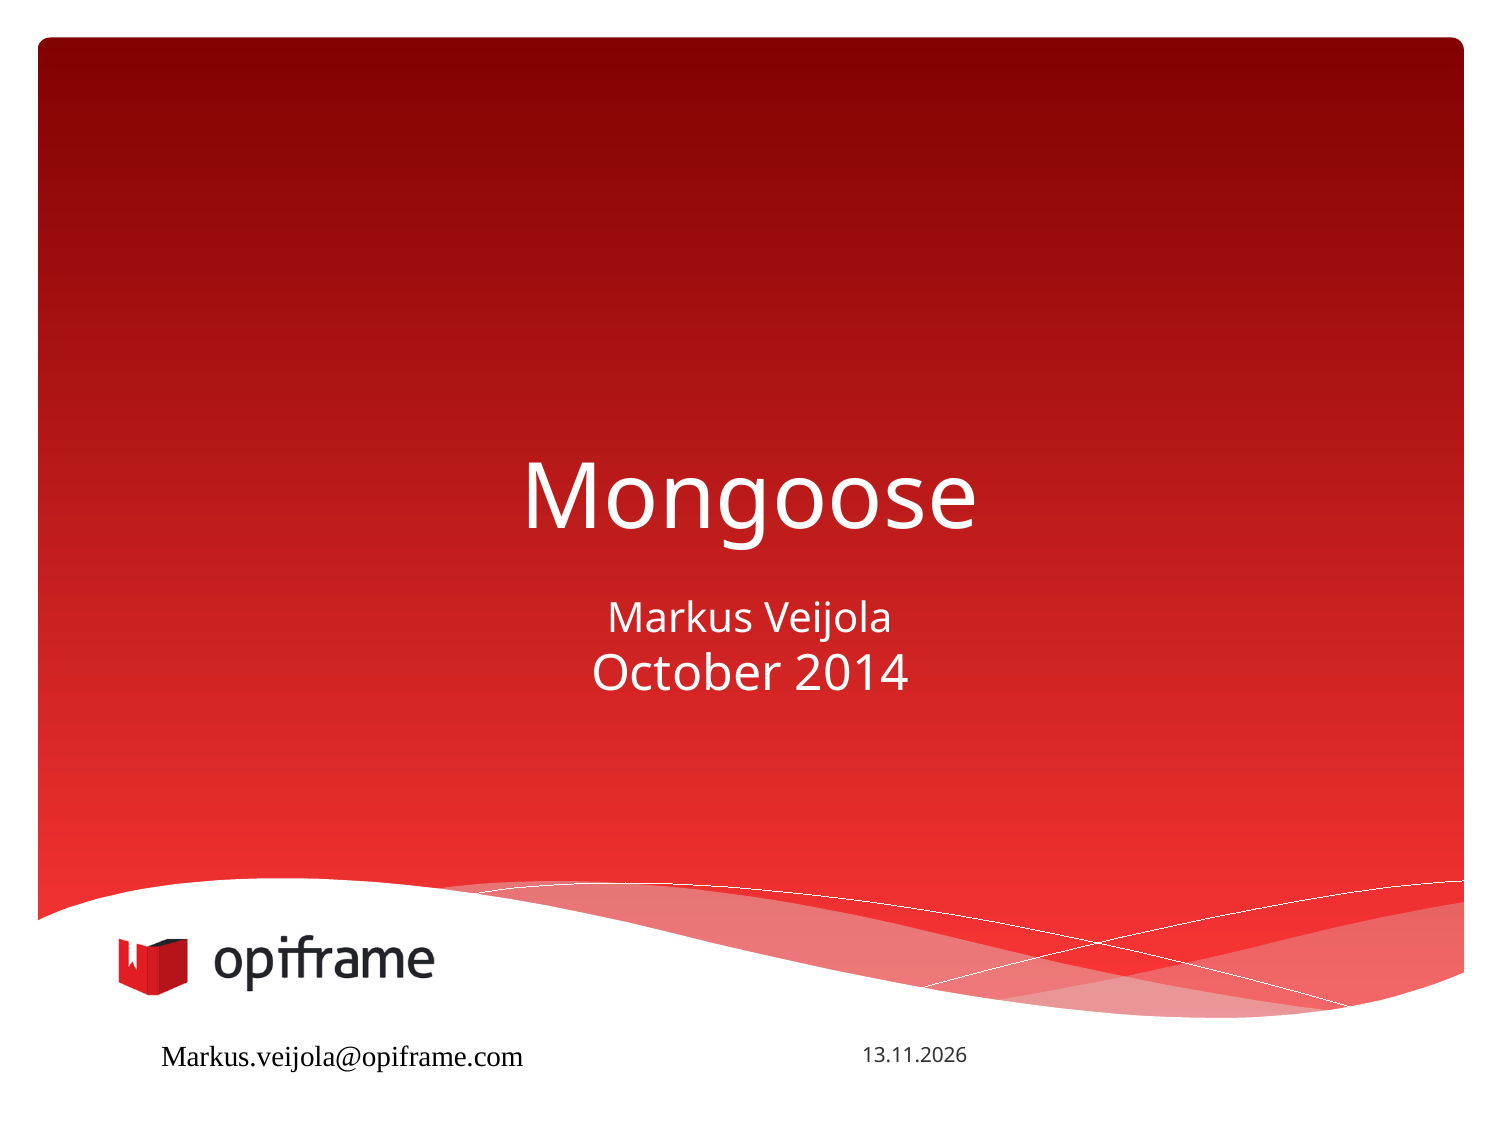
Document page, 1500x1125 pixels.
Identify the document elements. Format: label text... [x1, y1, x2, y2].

footer Markus.veijola@opiframe.com [31, 1025, 653, 1086]
picture [87, 904, 465, 1025]
title Mongoose [112, 262, 1388, 555]
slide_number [847, 1025, 1469, 1086]
subtitle Markus Veijola October 2014 [225, 583, 1275, 825]
